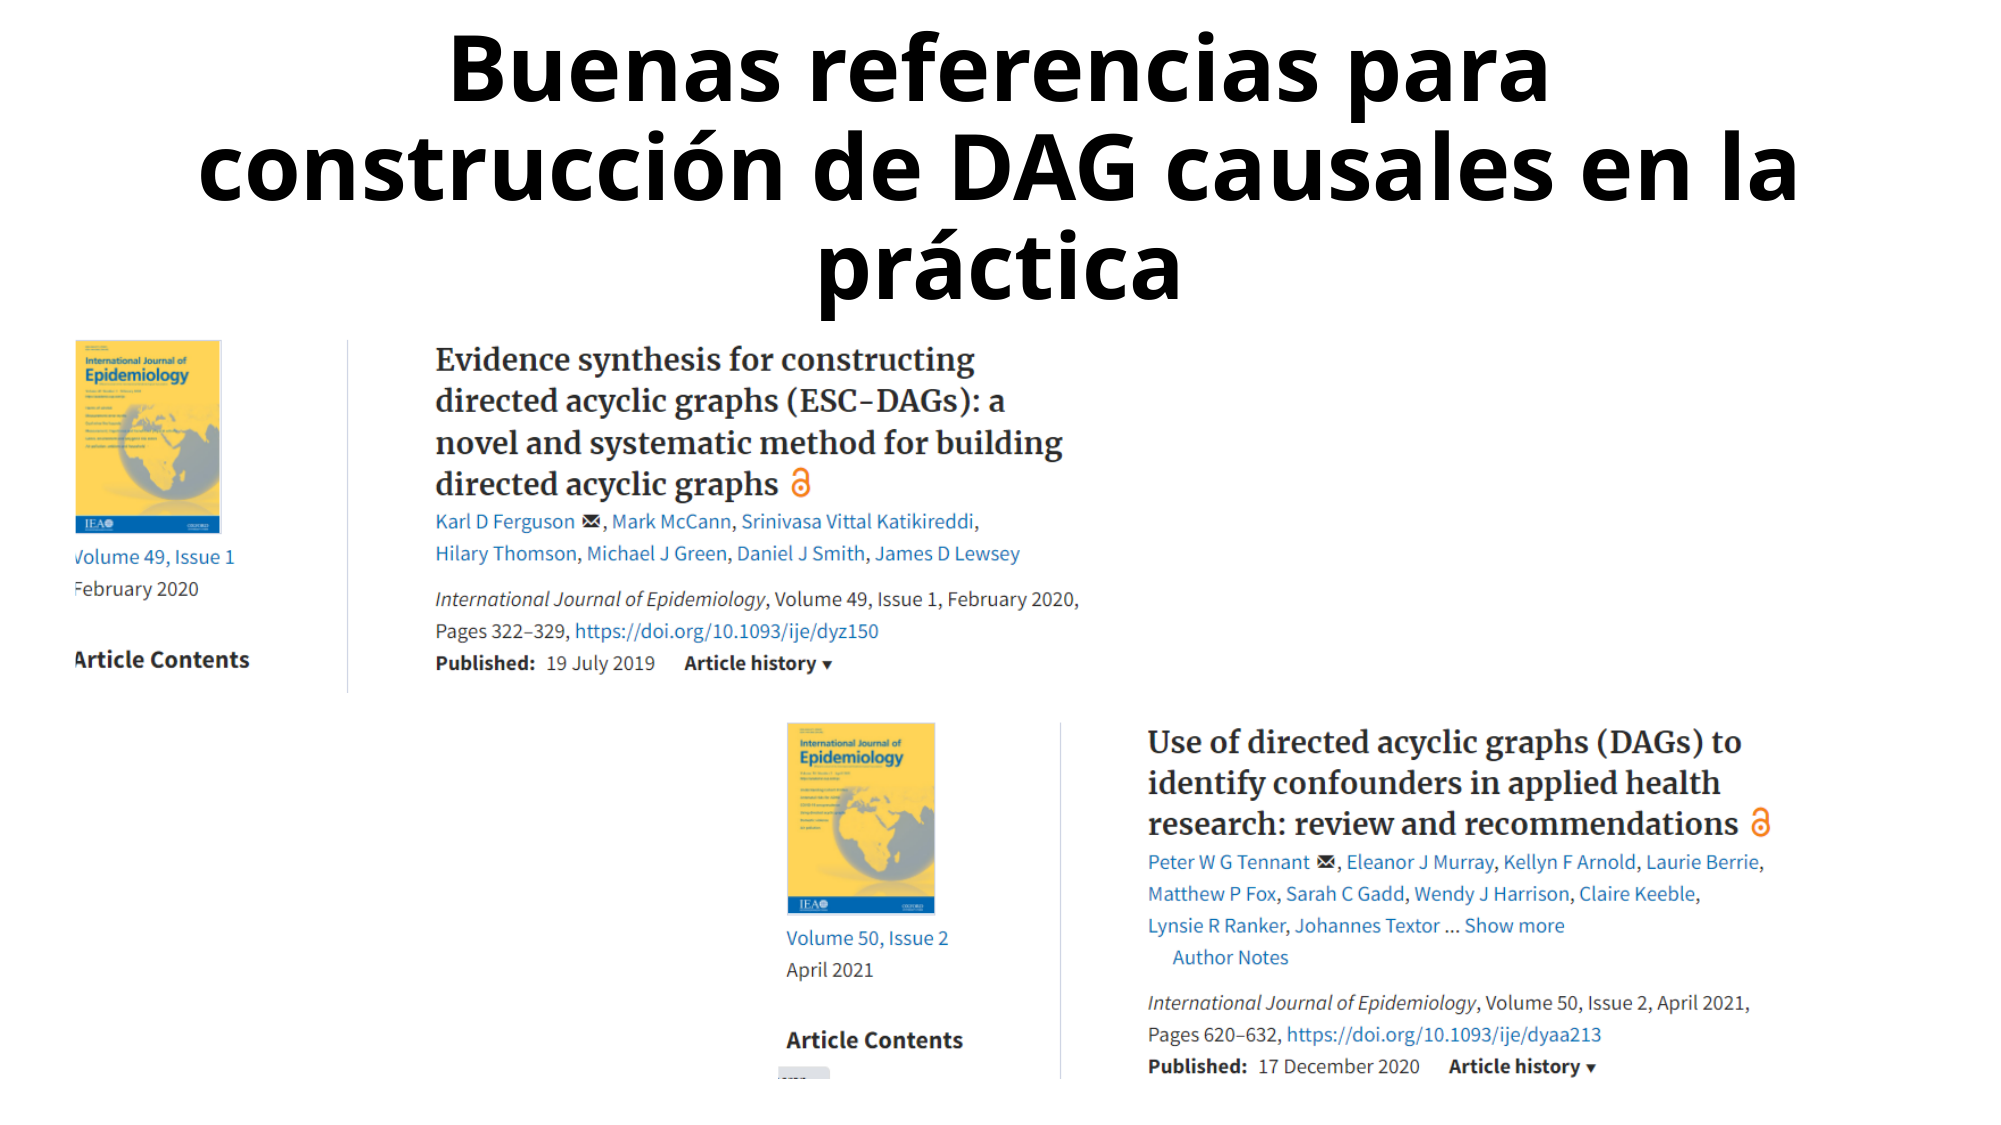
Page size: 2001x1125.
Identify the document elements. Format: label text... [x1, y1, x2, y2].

title Buenas referencias para construcción de DAG causales en la práctica [137, 62, 1863, 280]
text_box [75, 332, 1137, 693]
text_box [778, 692, 1803, 1079]
